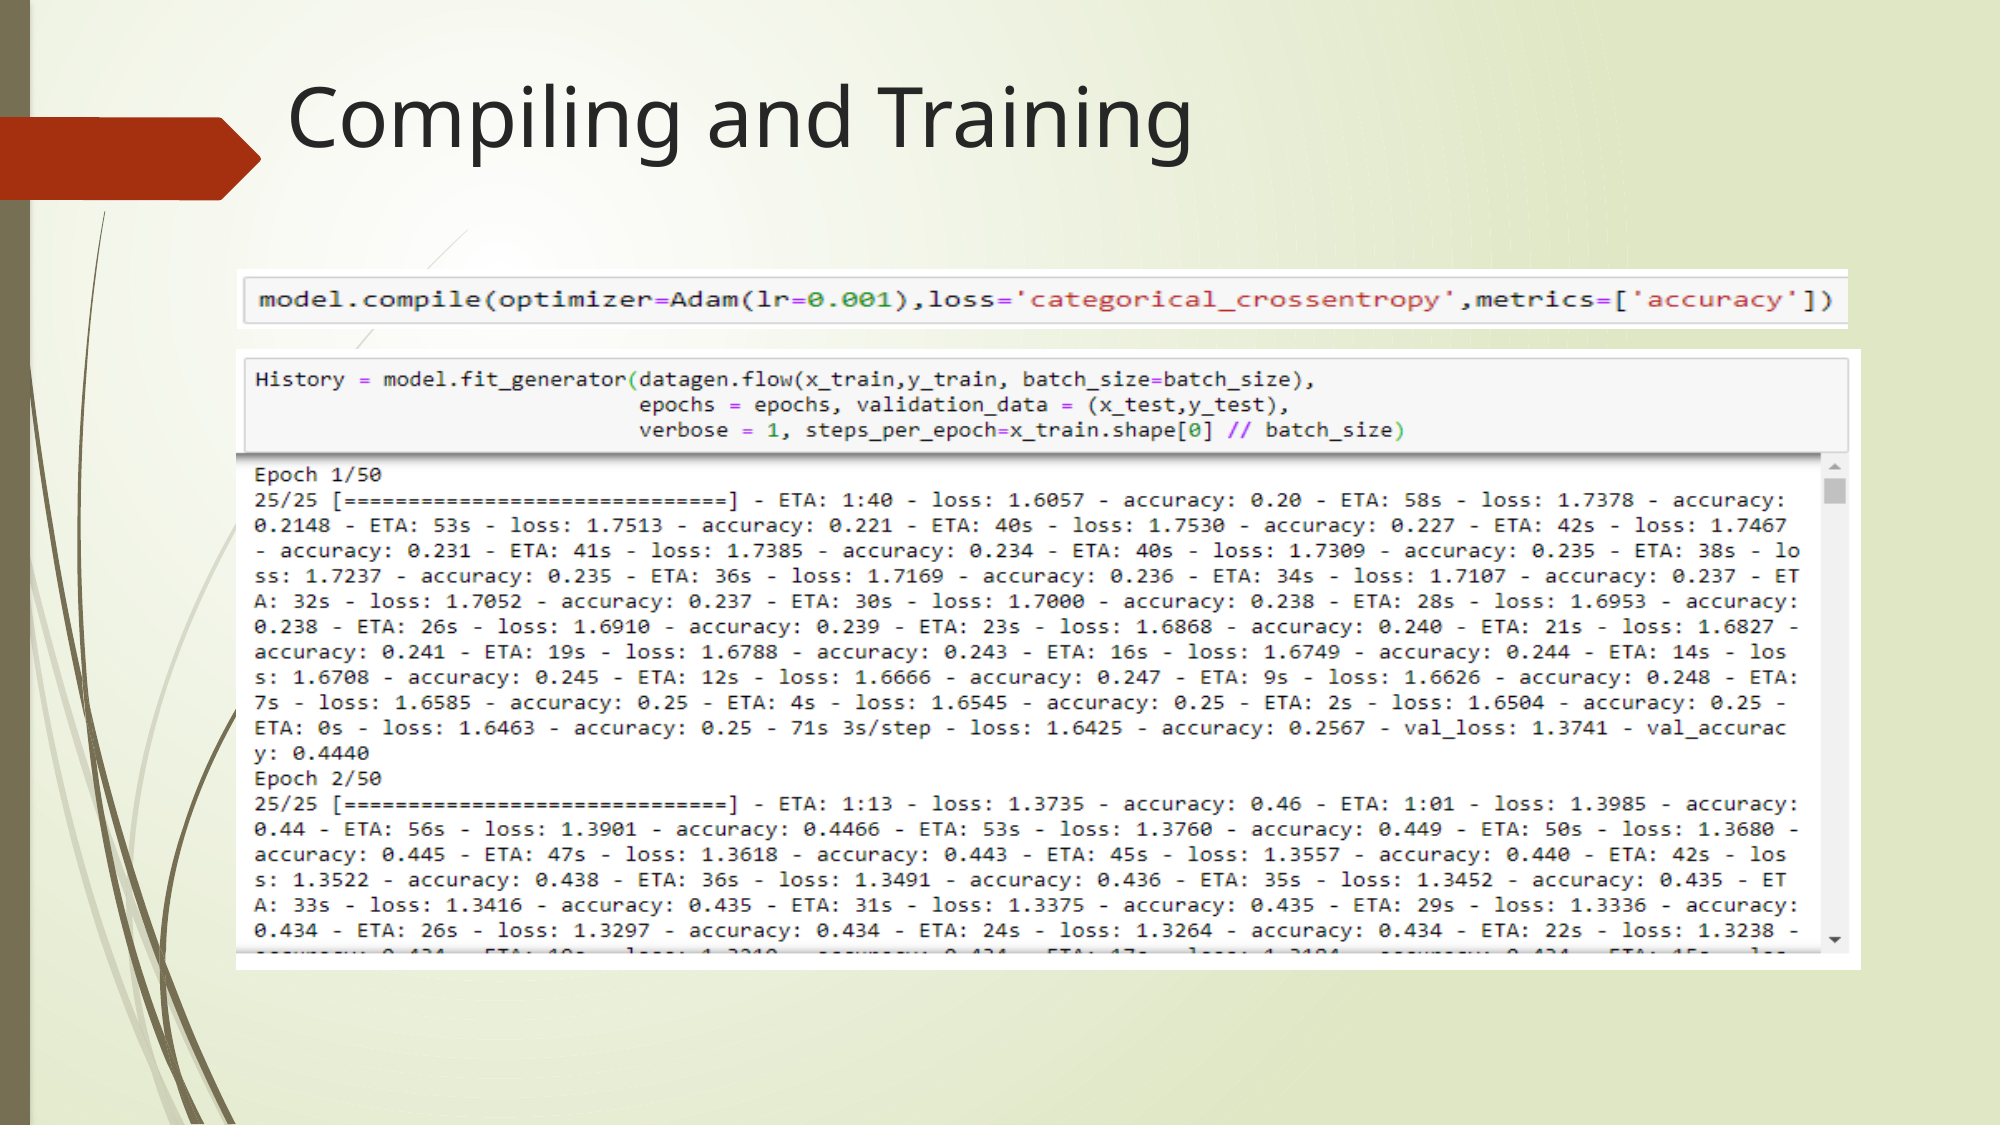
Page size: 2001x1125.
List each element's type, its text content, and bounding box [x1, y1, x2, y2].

picture [237, 269, 1849, 330]
title Compiling and Training [271, 56, 1734, 267]
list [236, 349, 1861, 971]
